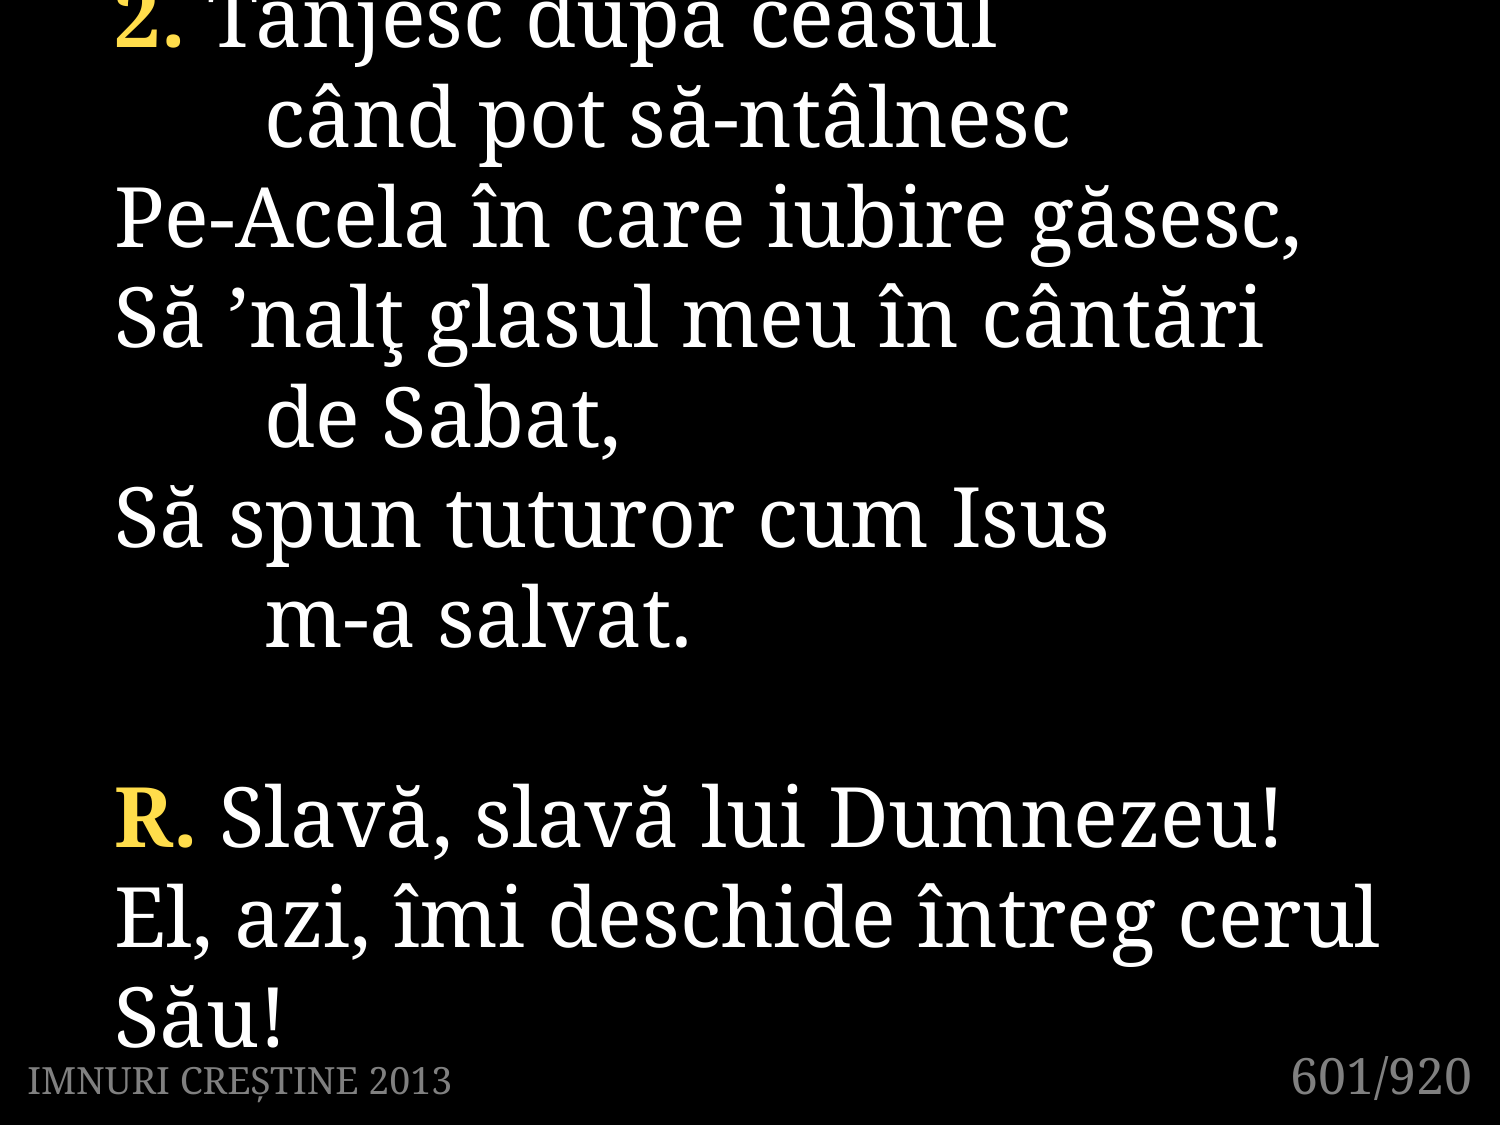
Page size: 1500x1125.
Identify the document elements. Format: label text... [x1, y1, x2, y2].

text_box 601/920 [637, 1037, 1488, 1113]
text_box IMNURI CREȘTINE 2013 [12, 1049, 637, 1110]
text_box 2. Tânjesc după ceasul când pot să-ntâlnesc Pe-Acela în care iubire găsesc, Să ’nalţ glasul meu în cântări de Sabat, Să spun tuturor cum Isus m-a salvat. R. Slavă, slavă lui Dumnezeu! El, azi, îmi deschide întreg cerul Său! [99, 0, 1500, 1072]
